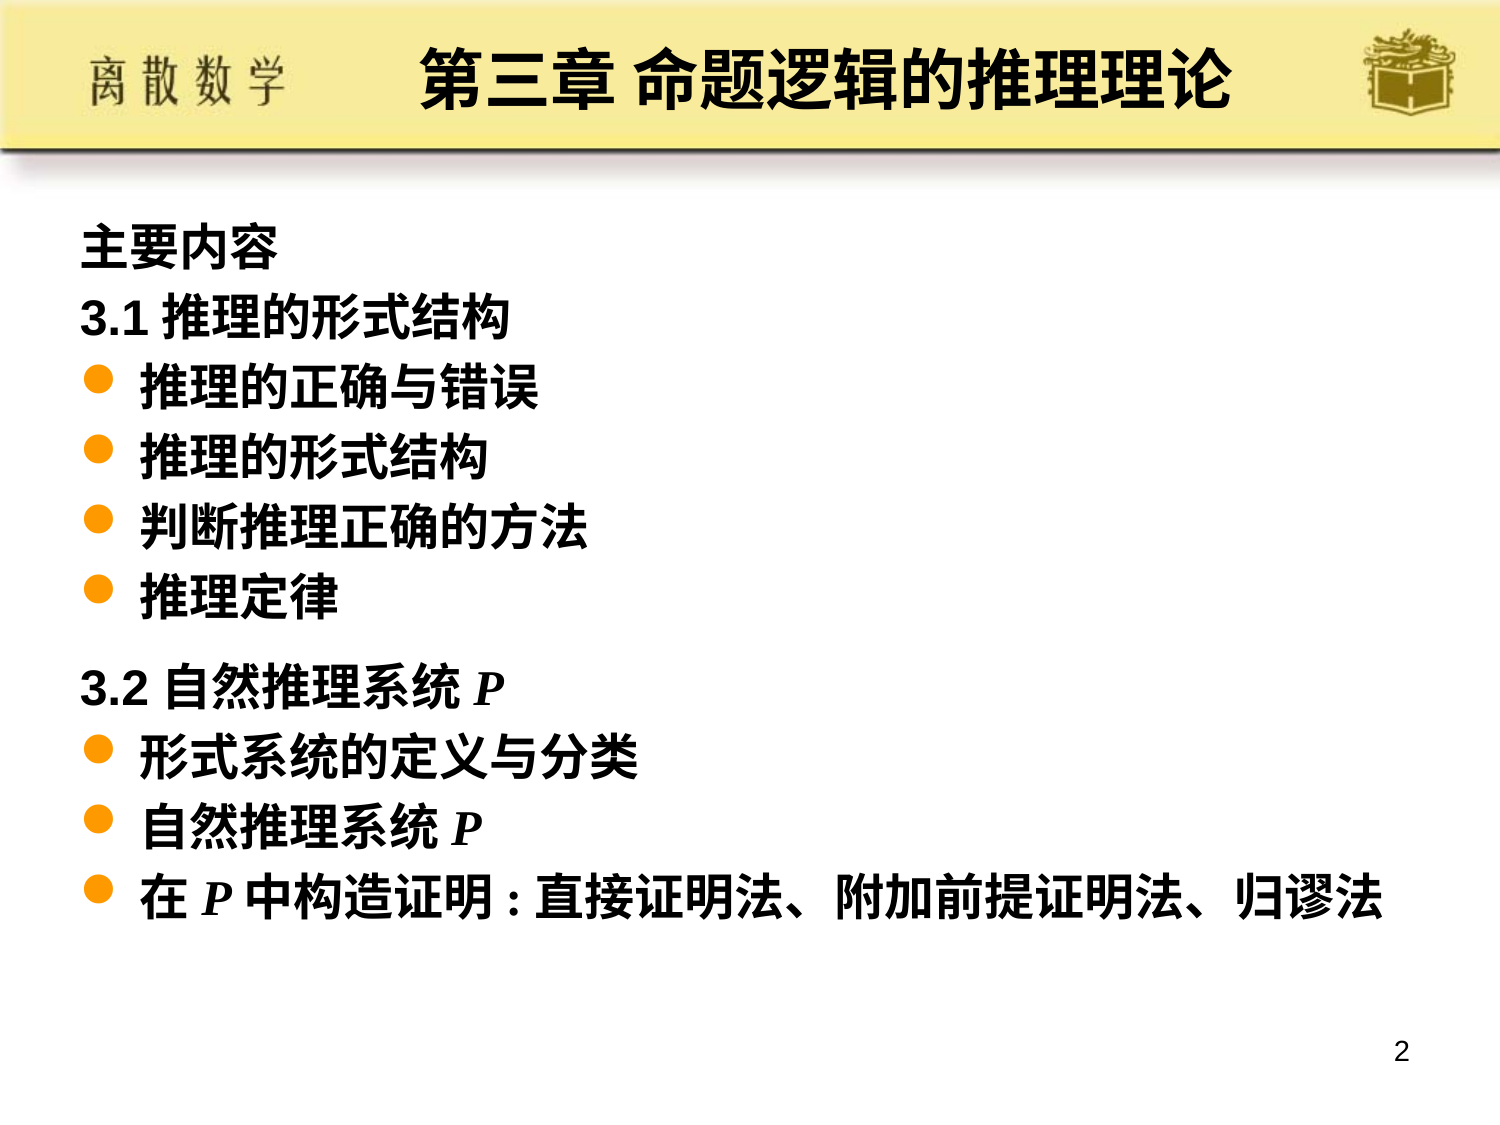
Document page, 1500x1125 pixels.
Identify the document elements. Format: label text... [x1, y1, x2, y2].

list 主要内容 3.1推理的形式结构 推理的正确与错误 推理的形式结构 判断推理正确的方法 推理定律 3.2自然推理系统P 形式系统的定义与分类 自然推理系统P 在P中构造证明:直接证明法、附加前提证明法、归谬法 [64, 208, 1415, 1016]
picture [0, 0, 1500, 1125]
title 第三章 命题逻辑的推理理论 [301, 42, 1350, 114]
slide_number 2 [1074, 1024, 1425, 1103]
